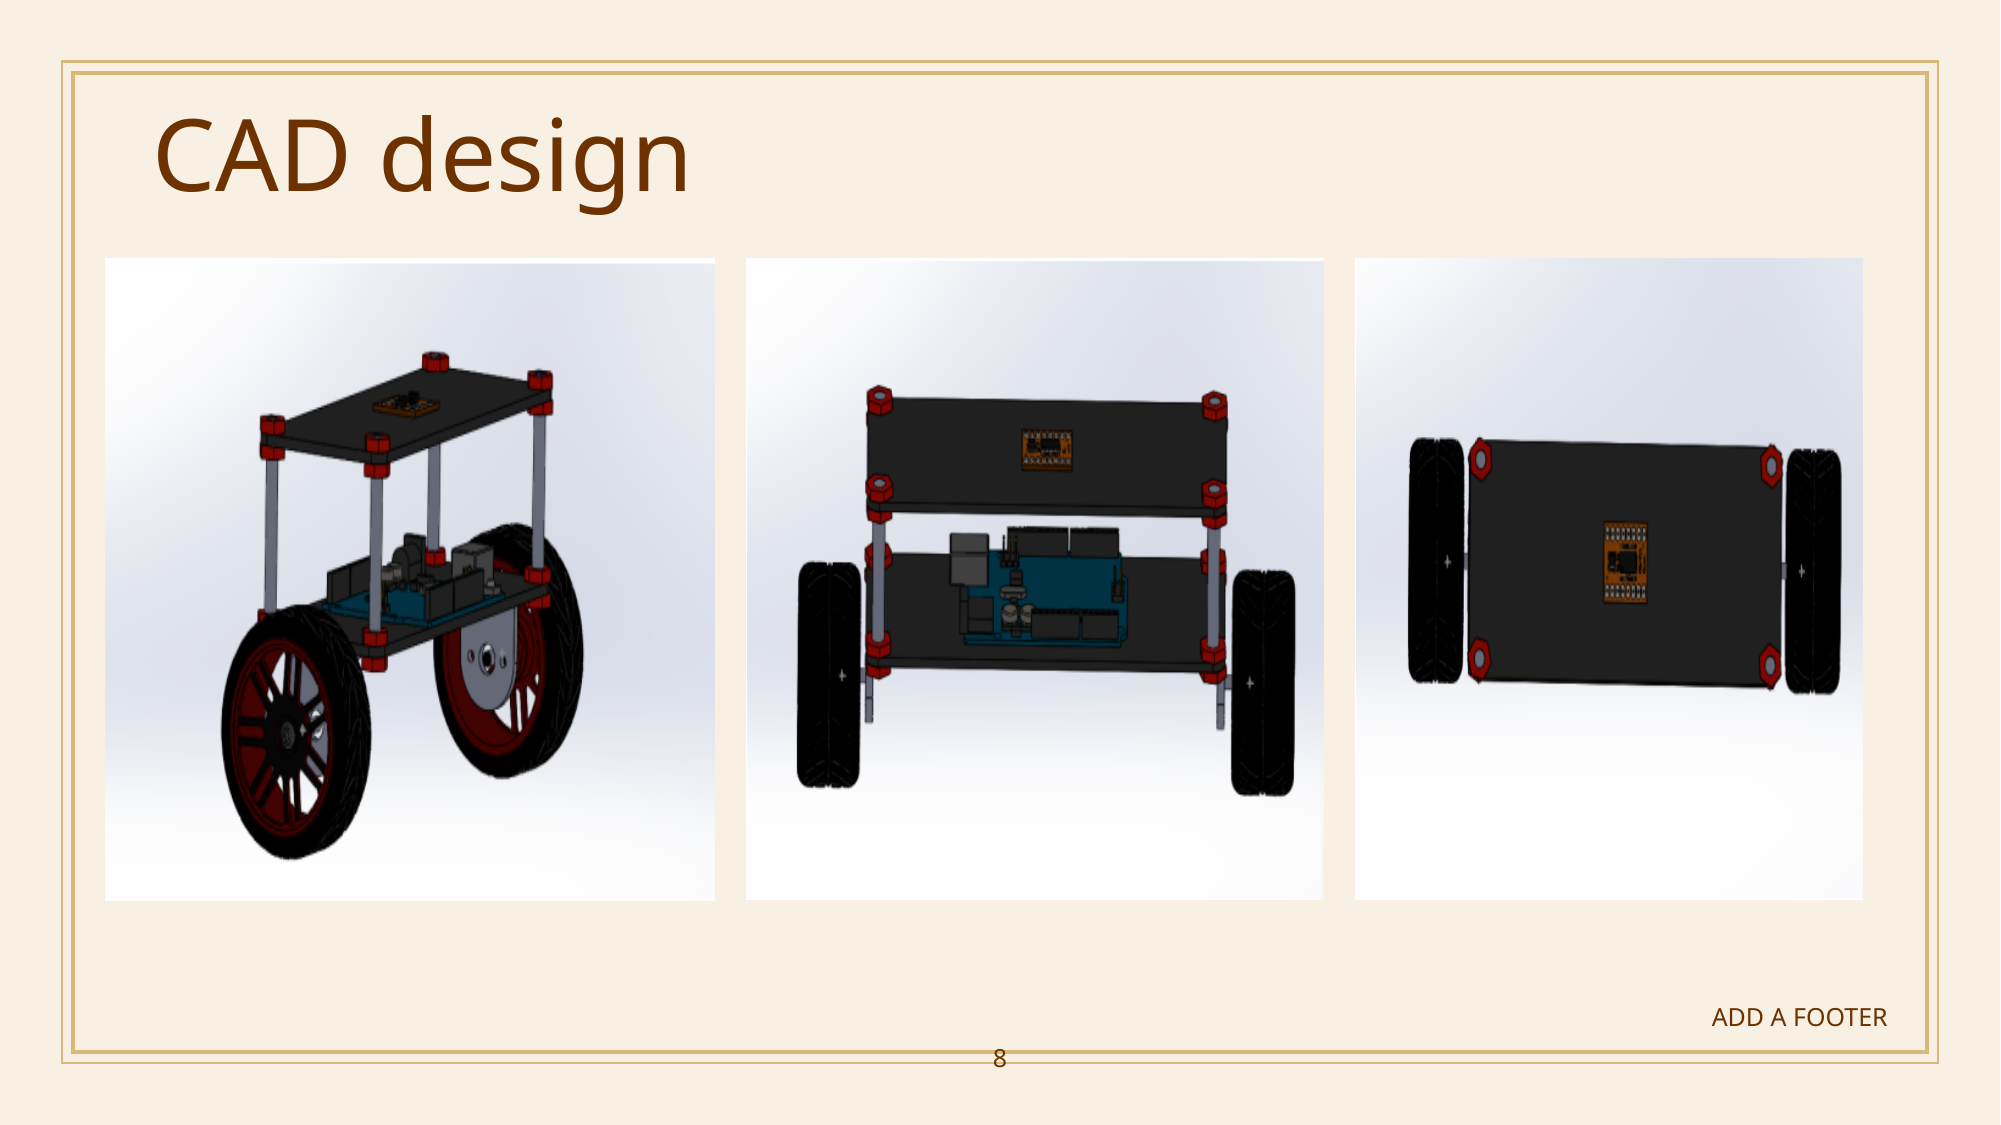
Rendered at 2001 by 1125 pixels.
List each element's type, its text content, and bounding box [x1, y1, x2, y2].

picture [746, 258, 1324, 901]
picture [1355, 258, 1863, 901]
slide_number ‹#› [954, 1029, 1045, 1089]
picture [105, 258, 715, 901]
footer ADD A FOOTER [1345, 987, 1904, 1047]
title CAD design [137, 59, 1863, 259]
